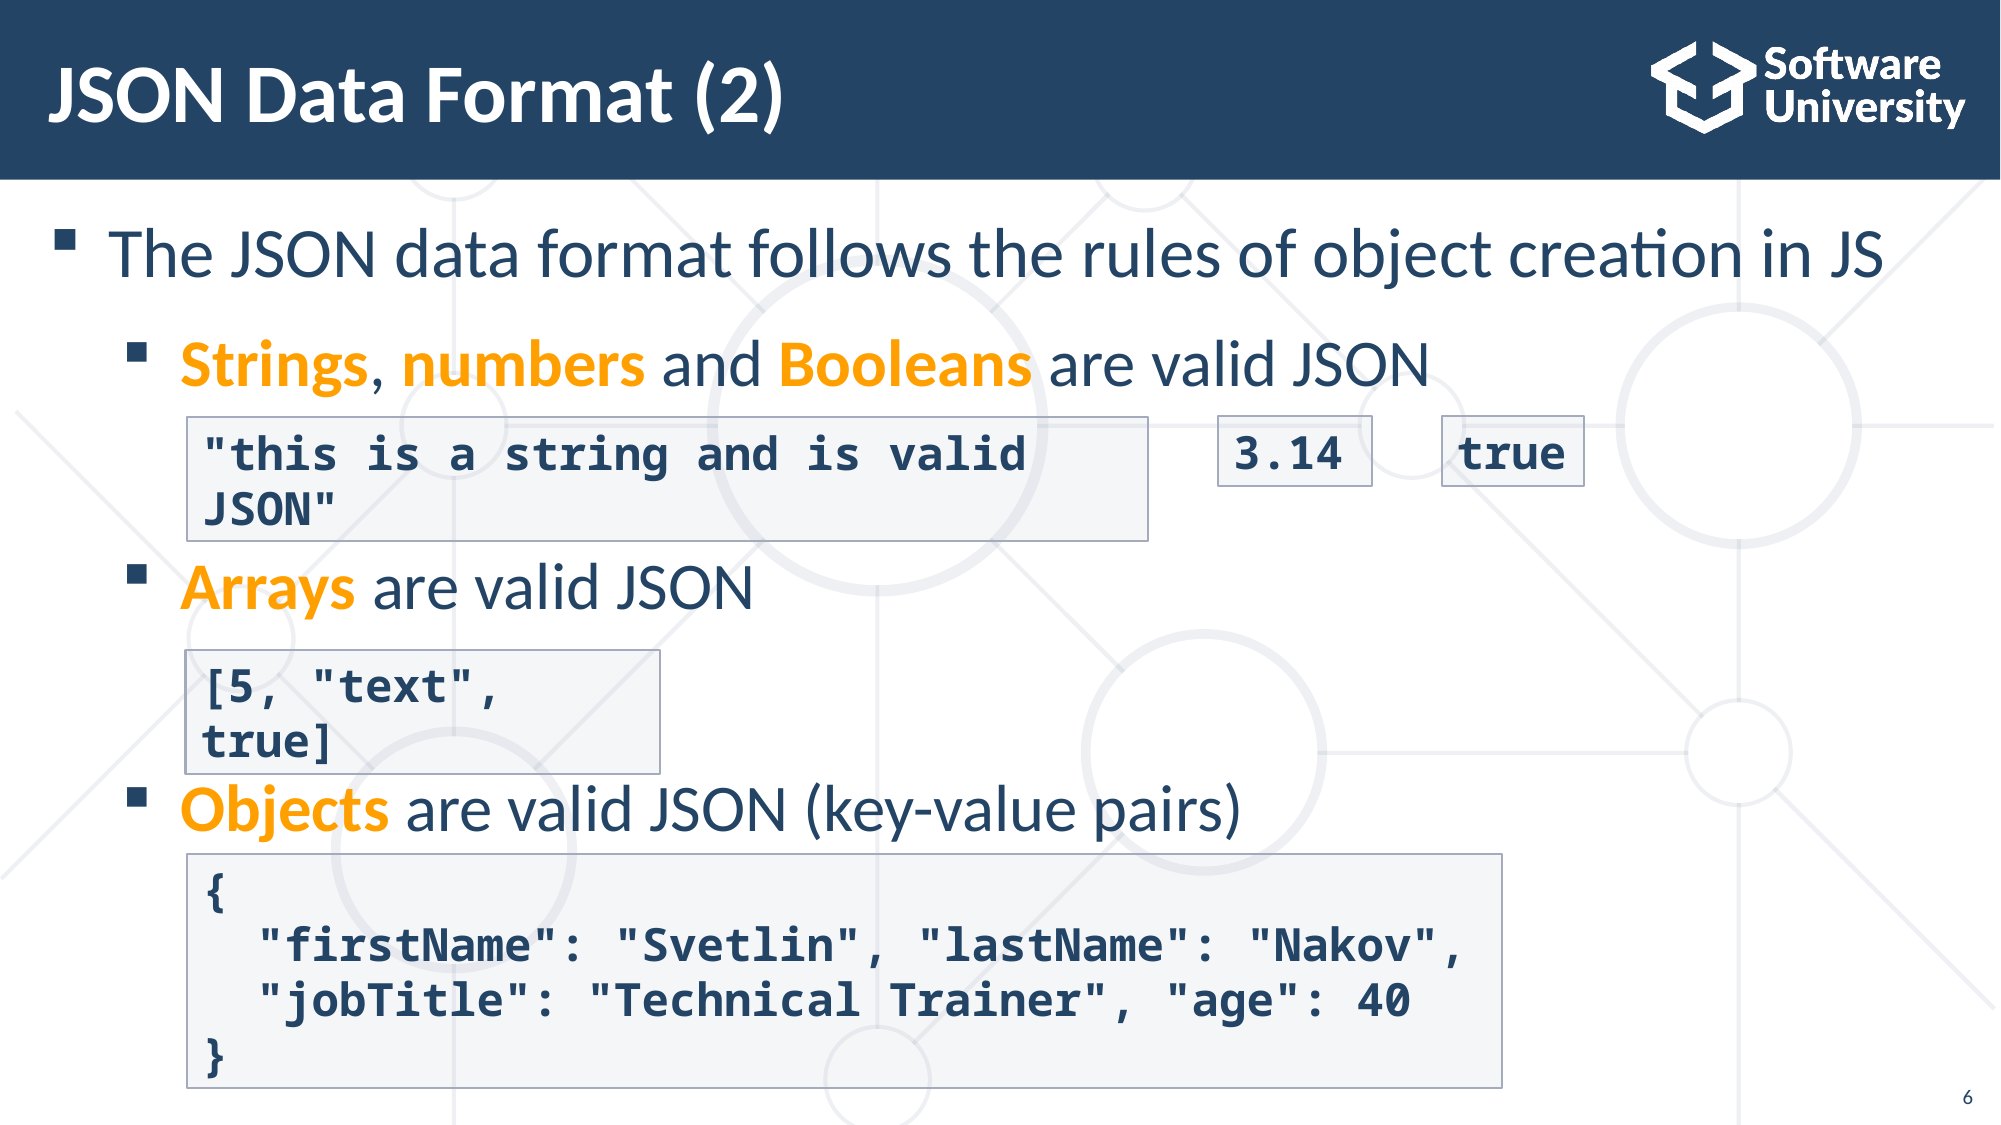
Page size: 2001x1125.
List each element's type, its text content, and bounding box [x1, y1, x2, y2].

slide_number 6 [1927, 1067, 1989, 1117]
text_box 3.14 [1218, 416, 1372, 486]
title JSON Data Format (2) [31, 16, 1625, 162]
text_box true [1441, 416, 1584, 486]
list The JSON data format follows the rules of object creation in JS Strings, numbers and Booleans are valid JSON Arrays are valid JSON Objects are valid JSON (key-value pairs) [31, 196, 1970, 1104]
text_box [5, "text", true] [185, 649, 660, 775]
picture [1651, 41, 1966, 134]
text_box "this is a string and is valid JSON" [186, 416, 1149, 542]
text_box { "firstName": "Svetlin", "lastName": "Nakov", "jobTitle": "Technical Trainer", "age": 40 } [186, 853, 1502, 1089]
